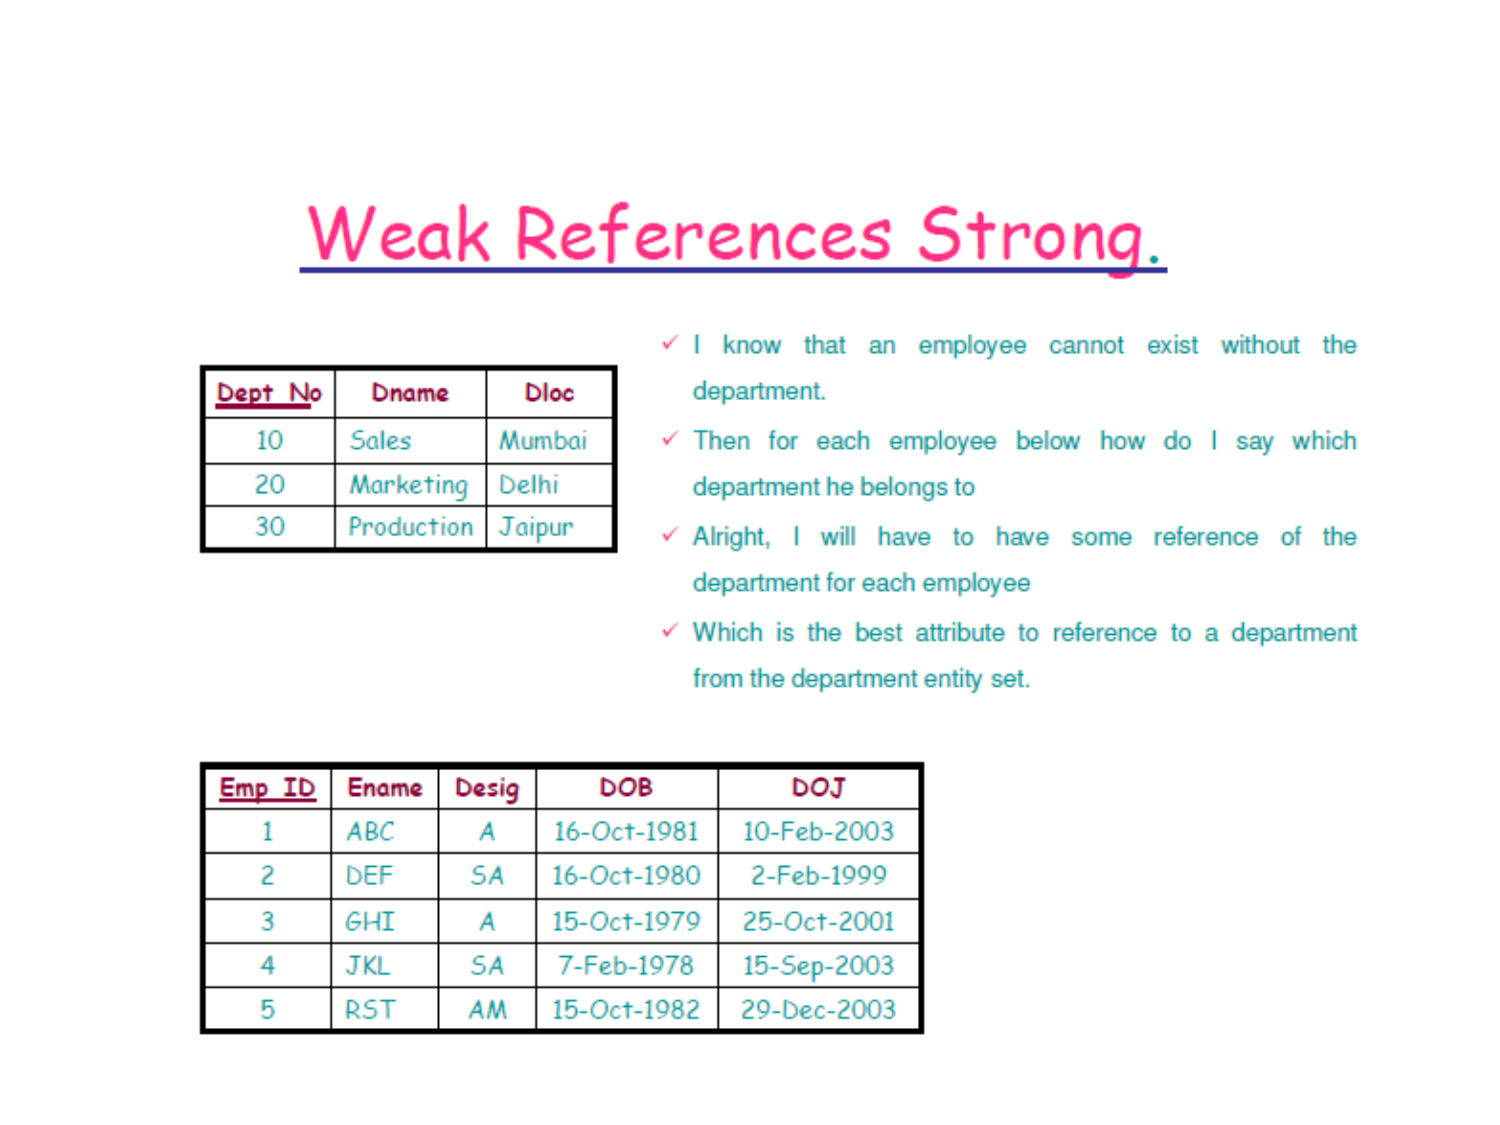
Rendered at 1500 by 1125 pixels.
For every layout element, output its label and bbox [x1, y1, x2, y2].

picture [71, 99, 1465, 1051]
